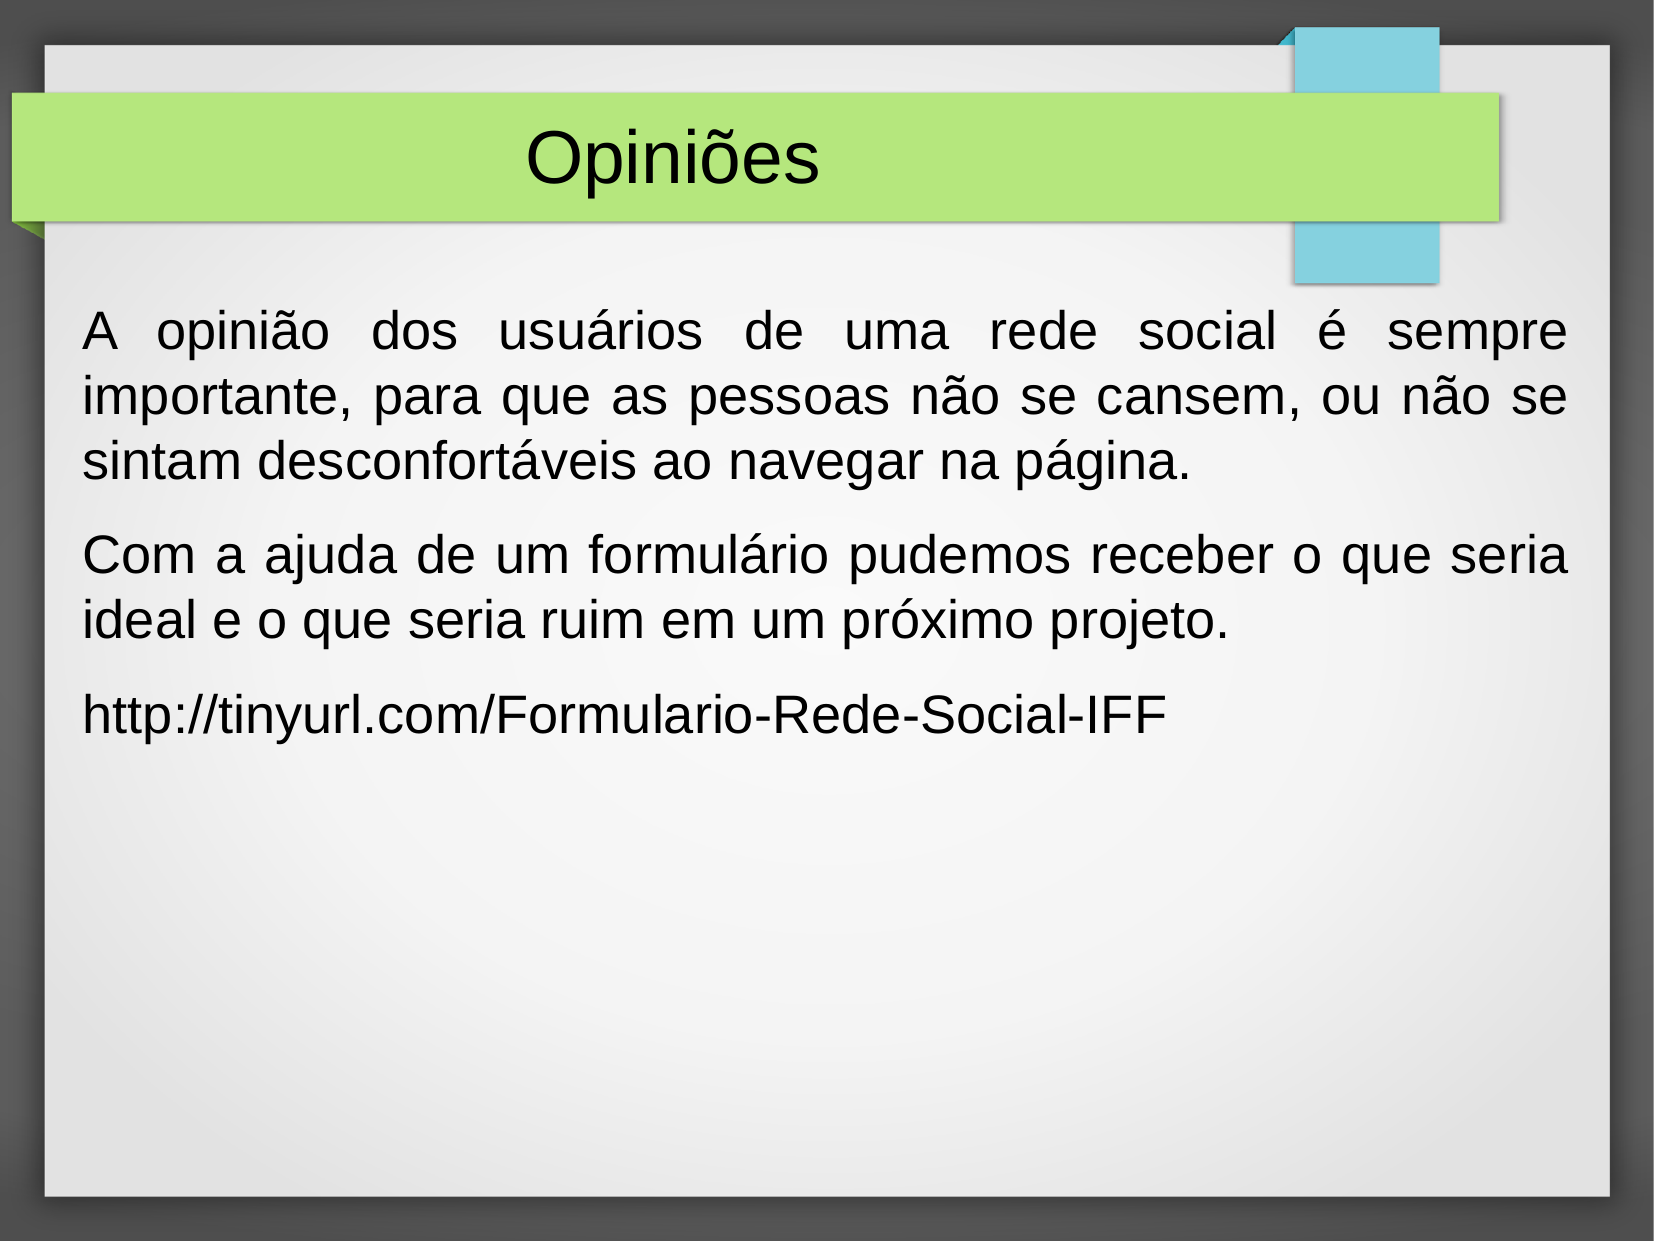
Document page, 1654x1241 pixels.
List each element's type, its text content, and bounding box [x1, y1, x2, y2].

picture [0, 0, 1654, 1241]
text_box A opinião dos usuários de uma rede social é sempre importante, para que as pessoas não se cansem, ou não se sintam desconfortáveis ao navegar na página. Com a ajuda de um formulário pudemos receber o que seria ideal e o que seria ruim em um próximo projeto. http://tinyurl.com/Formulario-Rede-Social-IFF [82, 295, 1571, 1015]
text_box Opiniões [82, 94, 1264, 213]
